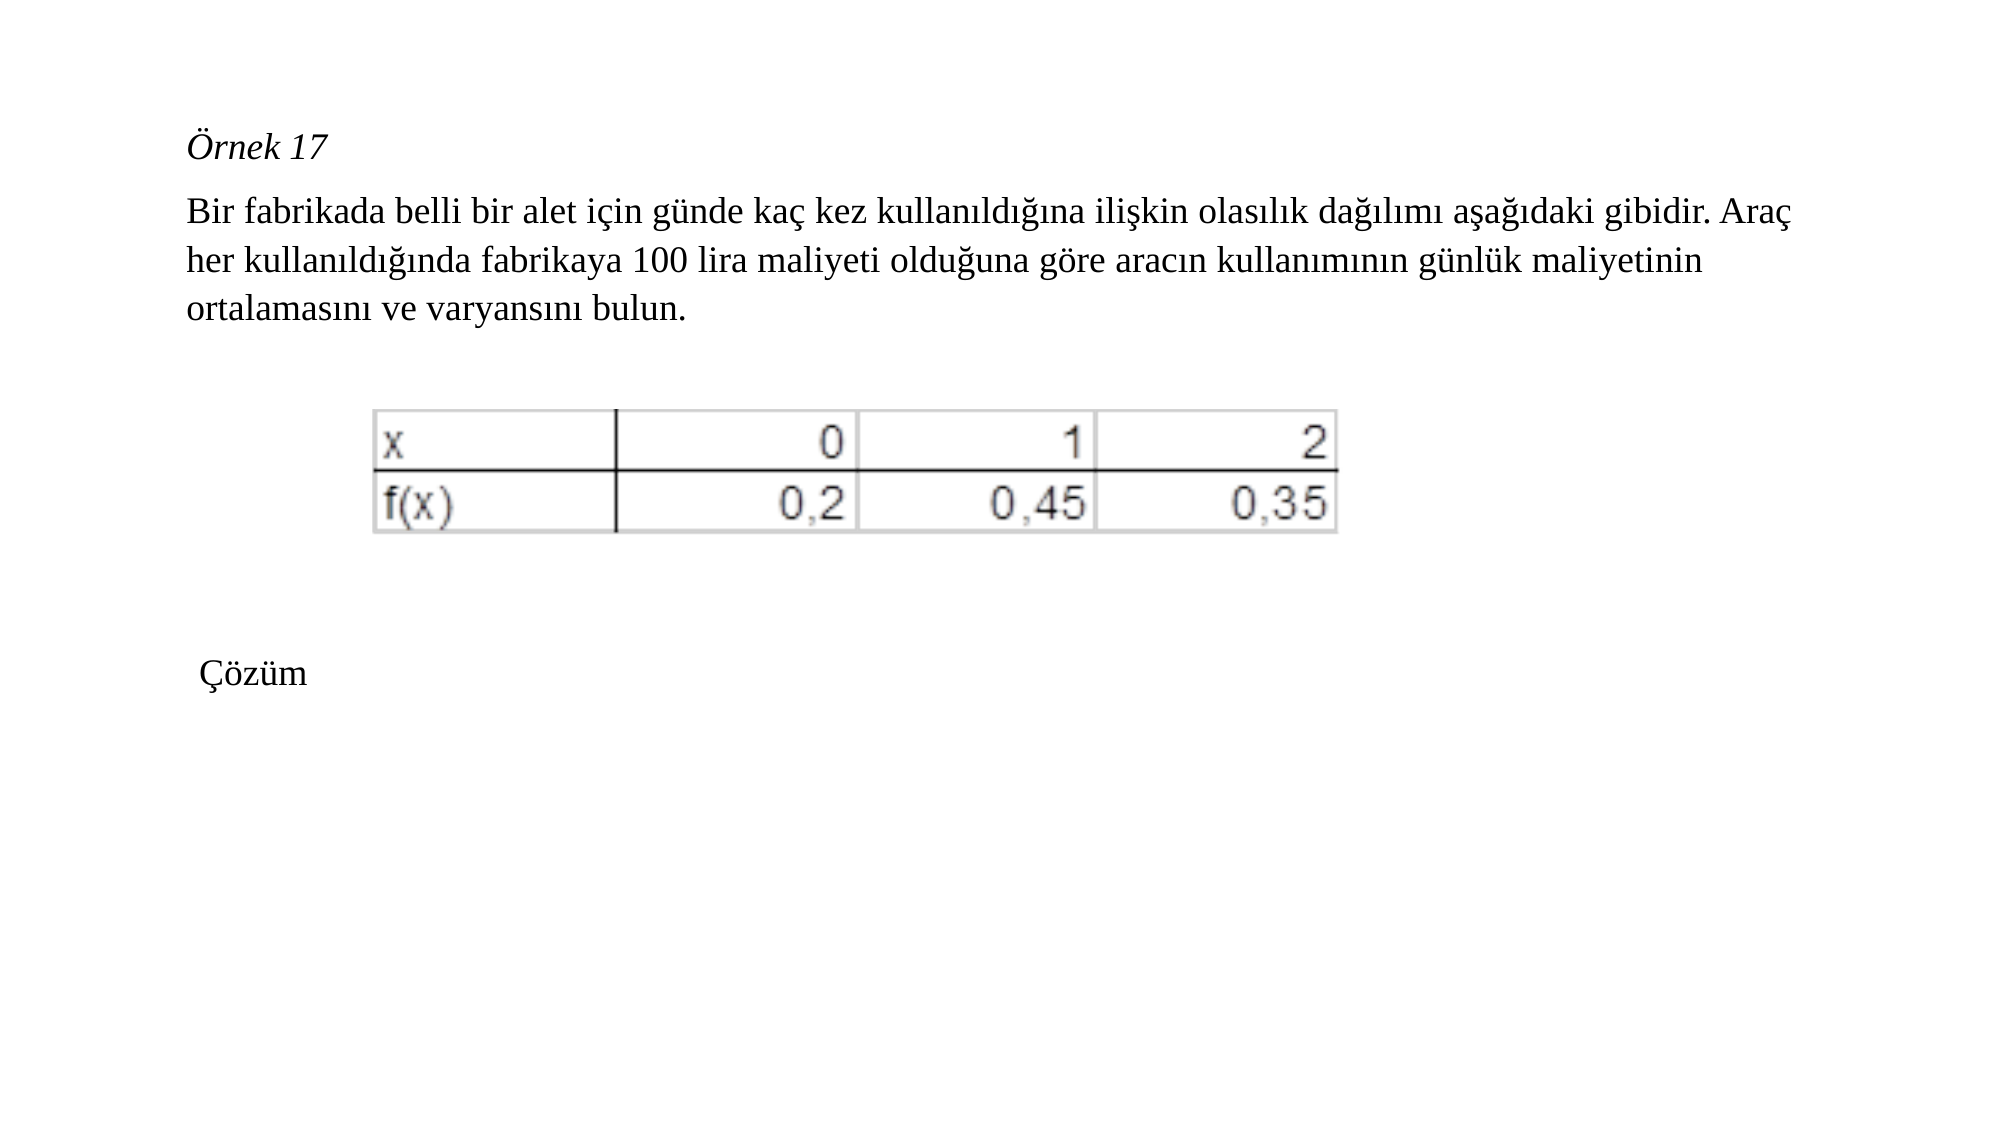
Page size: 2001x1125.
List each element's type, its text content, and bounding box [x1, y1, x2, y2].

picture [371, 409, 1343, 541]
text_box Örnek 17 Bir fabrikada belli bir alet için günde kaç kez kullanıldığına ilişkin olasılık dağılımı aşağıdaki gibidir. Araç her kullanıldığında fabrikaya 100 lira maliyeti olduğuna göre aracın kullanımının günlük maliyetinin ortalamasını ve varyansını bulun. [171, 111, 1819, 336]
